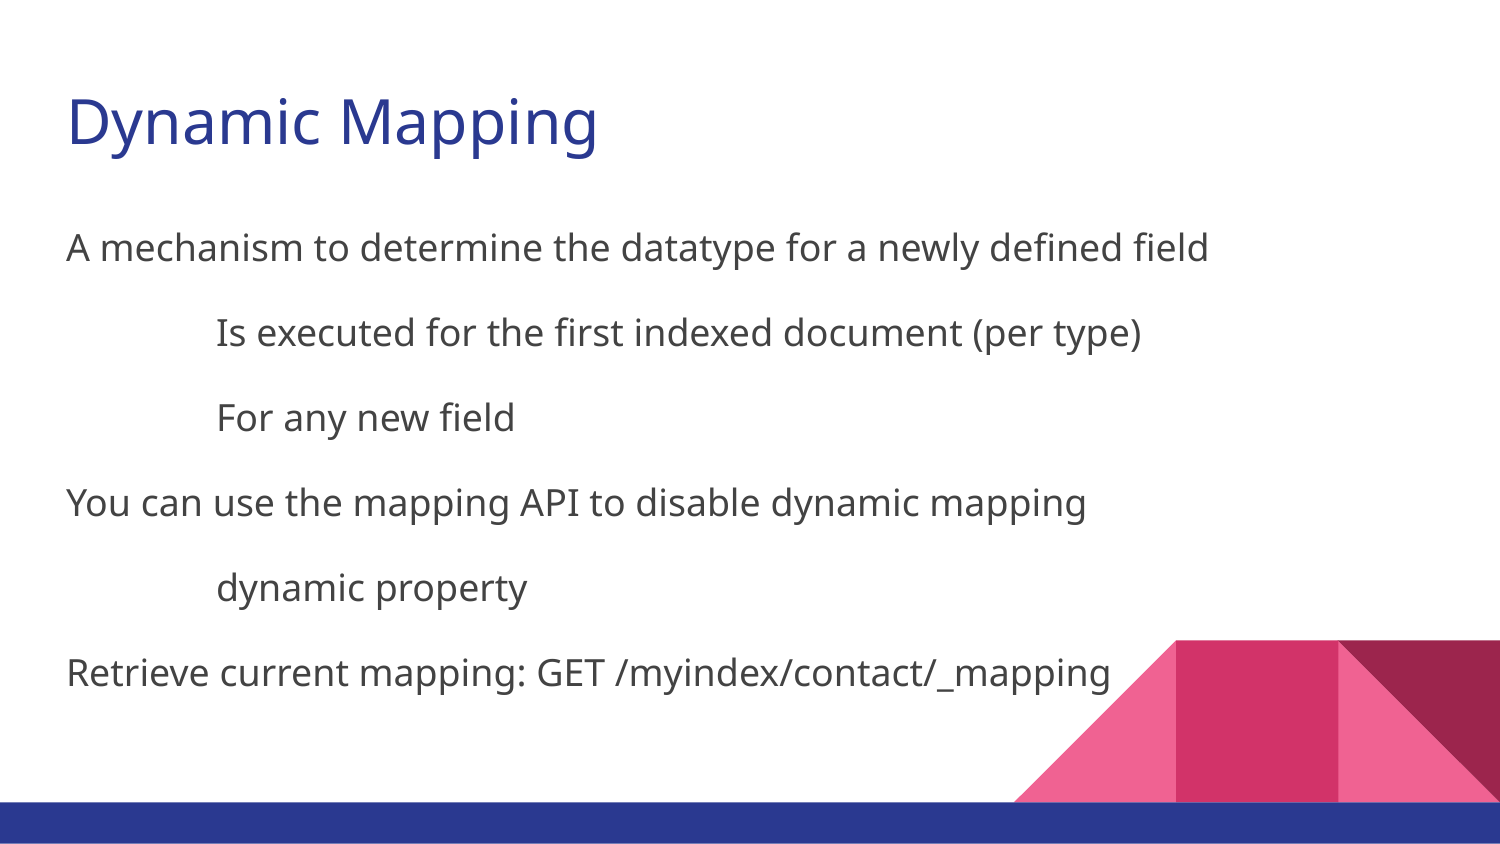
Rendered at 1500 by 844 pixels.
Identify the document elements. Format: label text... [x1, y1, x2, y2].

list A mechanism to determine the datatype for a newly defined field Is executed for the first indexed document (per type) For any new field You can use the mapping API to disable dynamic mapping dynamic property Retrieve current mapping: GET /myindex/contact/_mapping [51, 201, 1449, 750]
title Dynamic Mapping [51, 67, 1449, 167]
